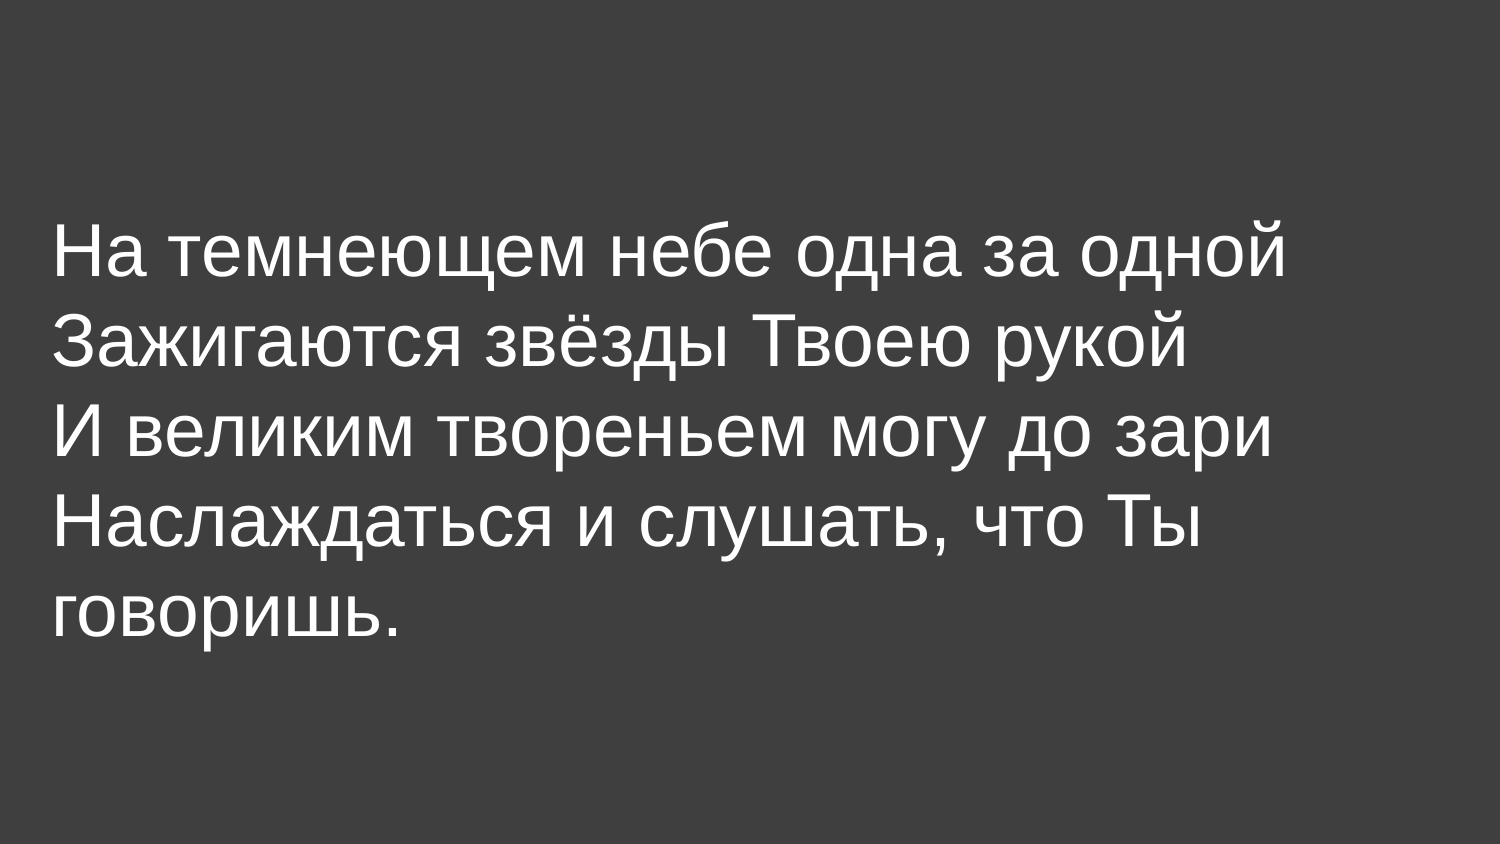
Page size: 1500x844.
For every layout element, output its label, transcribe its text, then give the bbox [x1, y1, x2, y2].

text_box На темнеющем небе одна за одной Зажигаются звёзды Твоею рукой И великим твореньем могу до зари Наслаждаться и слушать, что Ты говоришь. [51, 119, 1500, 734]
